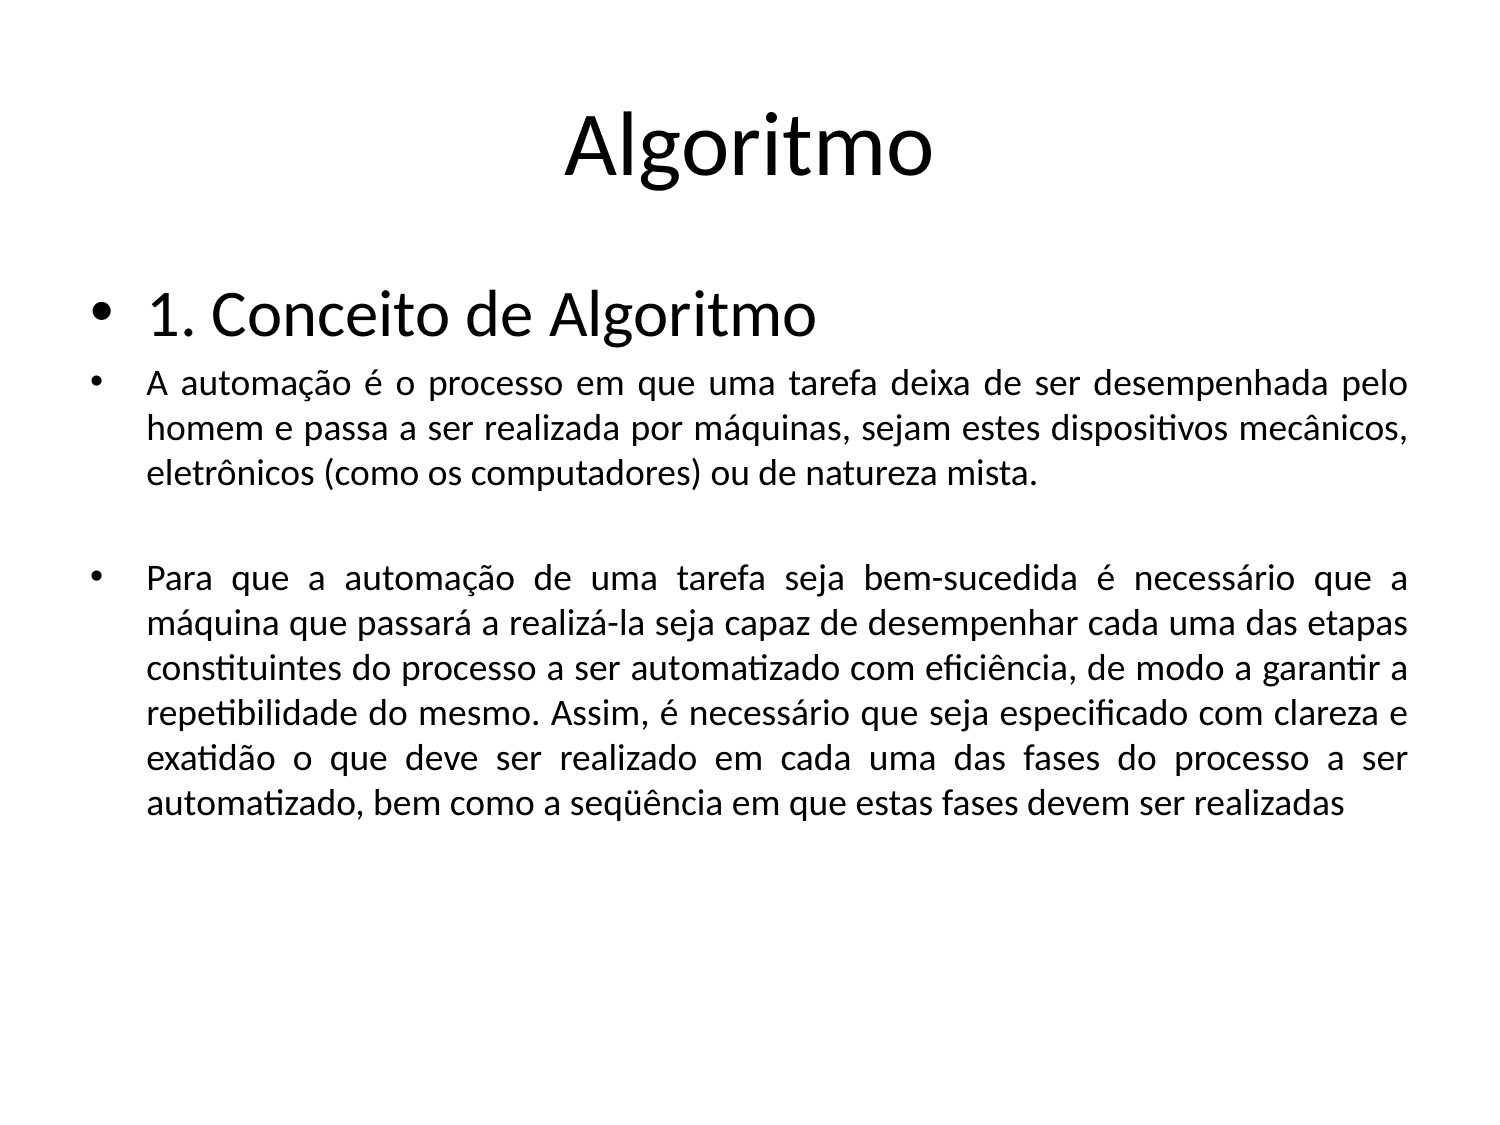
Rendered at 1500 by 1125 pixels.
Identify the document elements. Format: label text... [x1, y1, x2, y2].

list 1. Conceito de Algoritmo A automação é o processo em que uma tarefa deixa de ser desempenhada pelo homem e passa a ser realizada por máquinas, sejam estes dispositivos mecânicos, eletrônicos (como os computadores) ou de natureza mista. Para que a automação de uma tarefa seja bem-sucedida é necessário que a máquina que passará a realizá-la seja capaz de desempenhar cada uma das etapas constituintes do processo a ser automatizado com eficiência, de modo a garantir a repetibilidade do mesmo. Assim, é necessário que seja especificado com clareza e exatidão o que deve ser realizado em cada uma das fases do processo a ser automatizado, bem como a seqüência em que estas fases devem ser realizadas [75, 262, 1425, 1005]
title Algoritmo [75, 45, 1425, 233]
